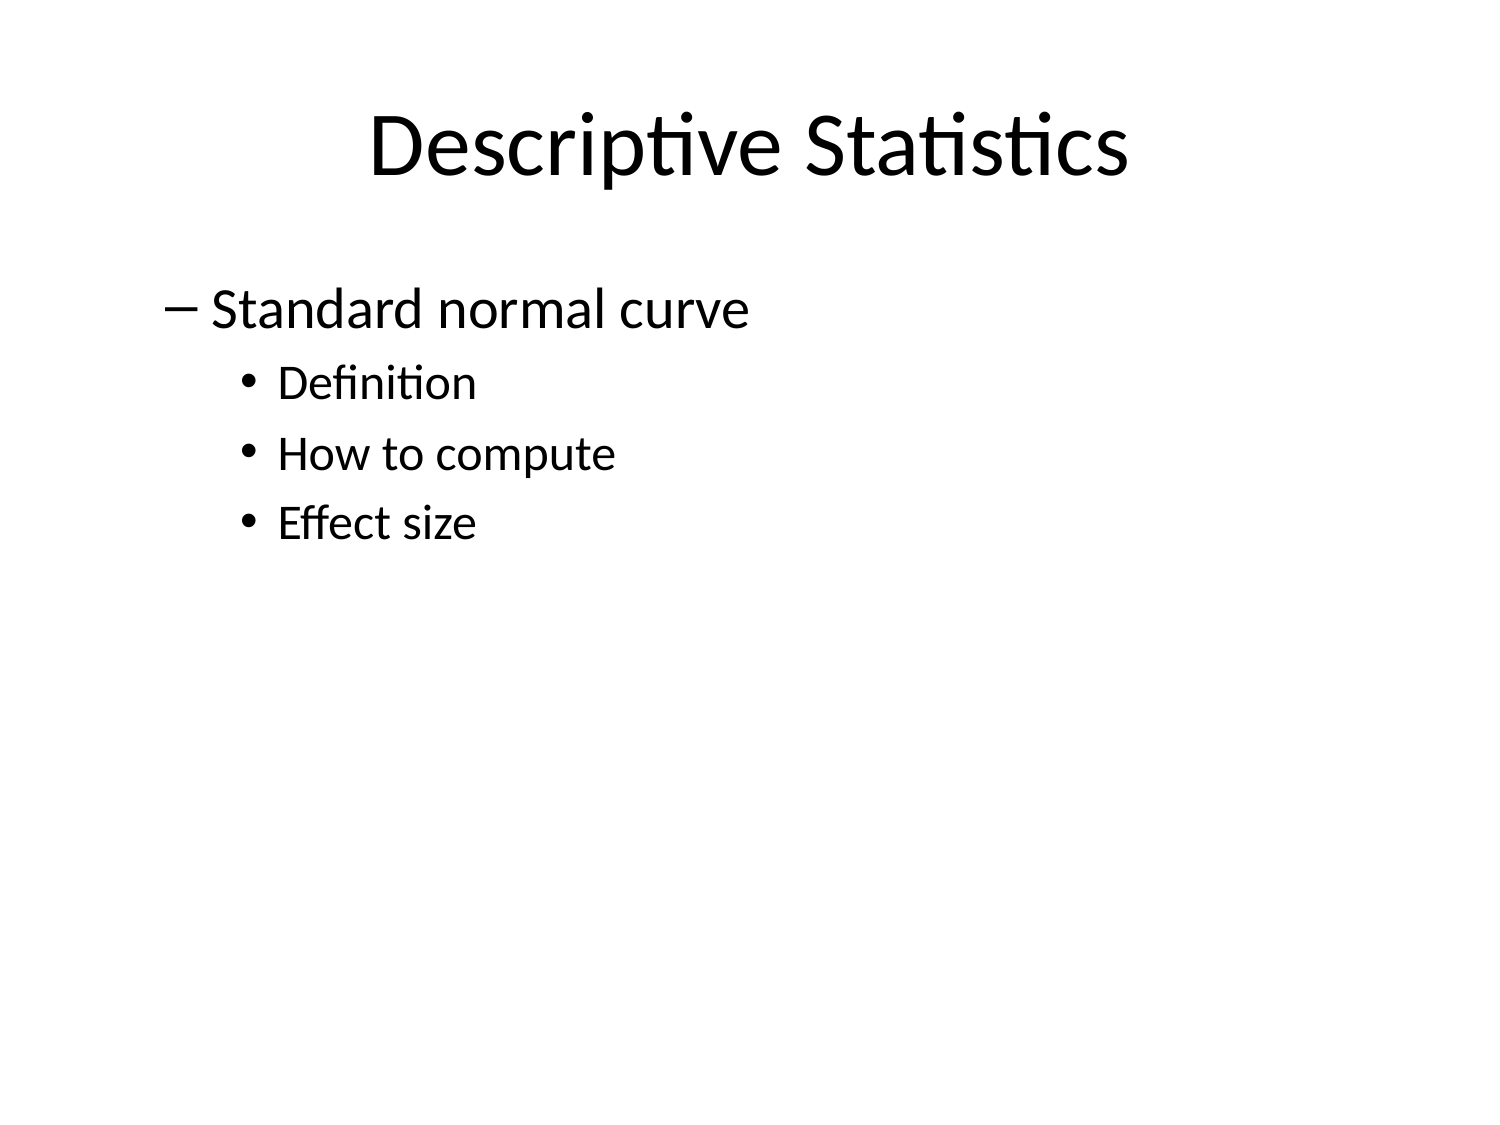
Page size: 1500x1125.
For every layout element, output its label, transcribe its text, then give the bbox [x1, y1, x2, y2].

title Descriptive Statistics [75, 45, 1425, 233]
list Standard normal curve Definition How to compute Effect size [75, 262, 1425, 1005]
